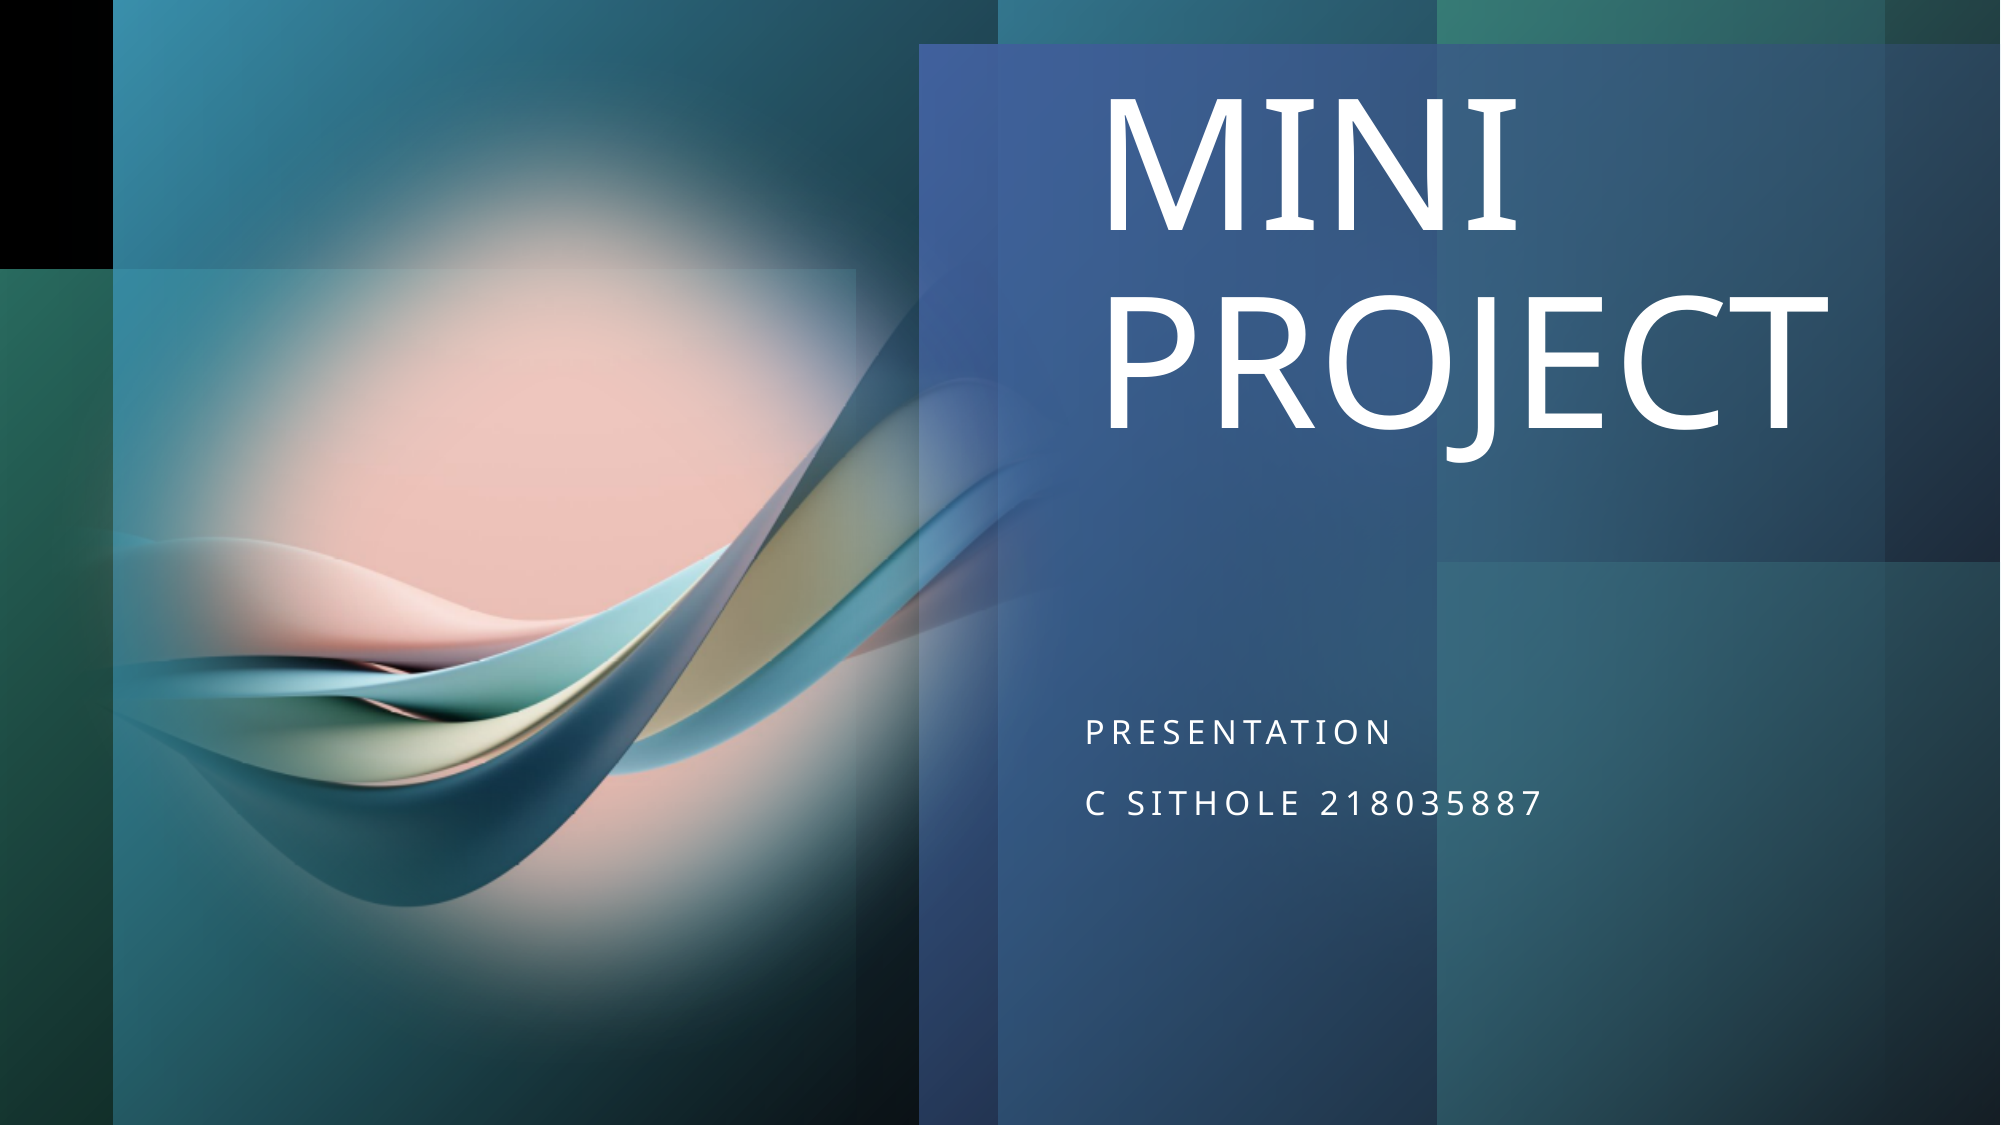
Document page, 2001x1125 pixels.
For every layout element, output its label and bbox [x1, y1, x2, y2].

text_box [1125, 0, 2000, 1125]
picture [0, 0, 1125, 1125]
